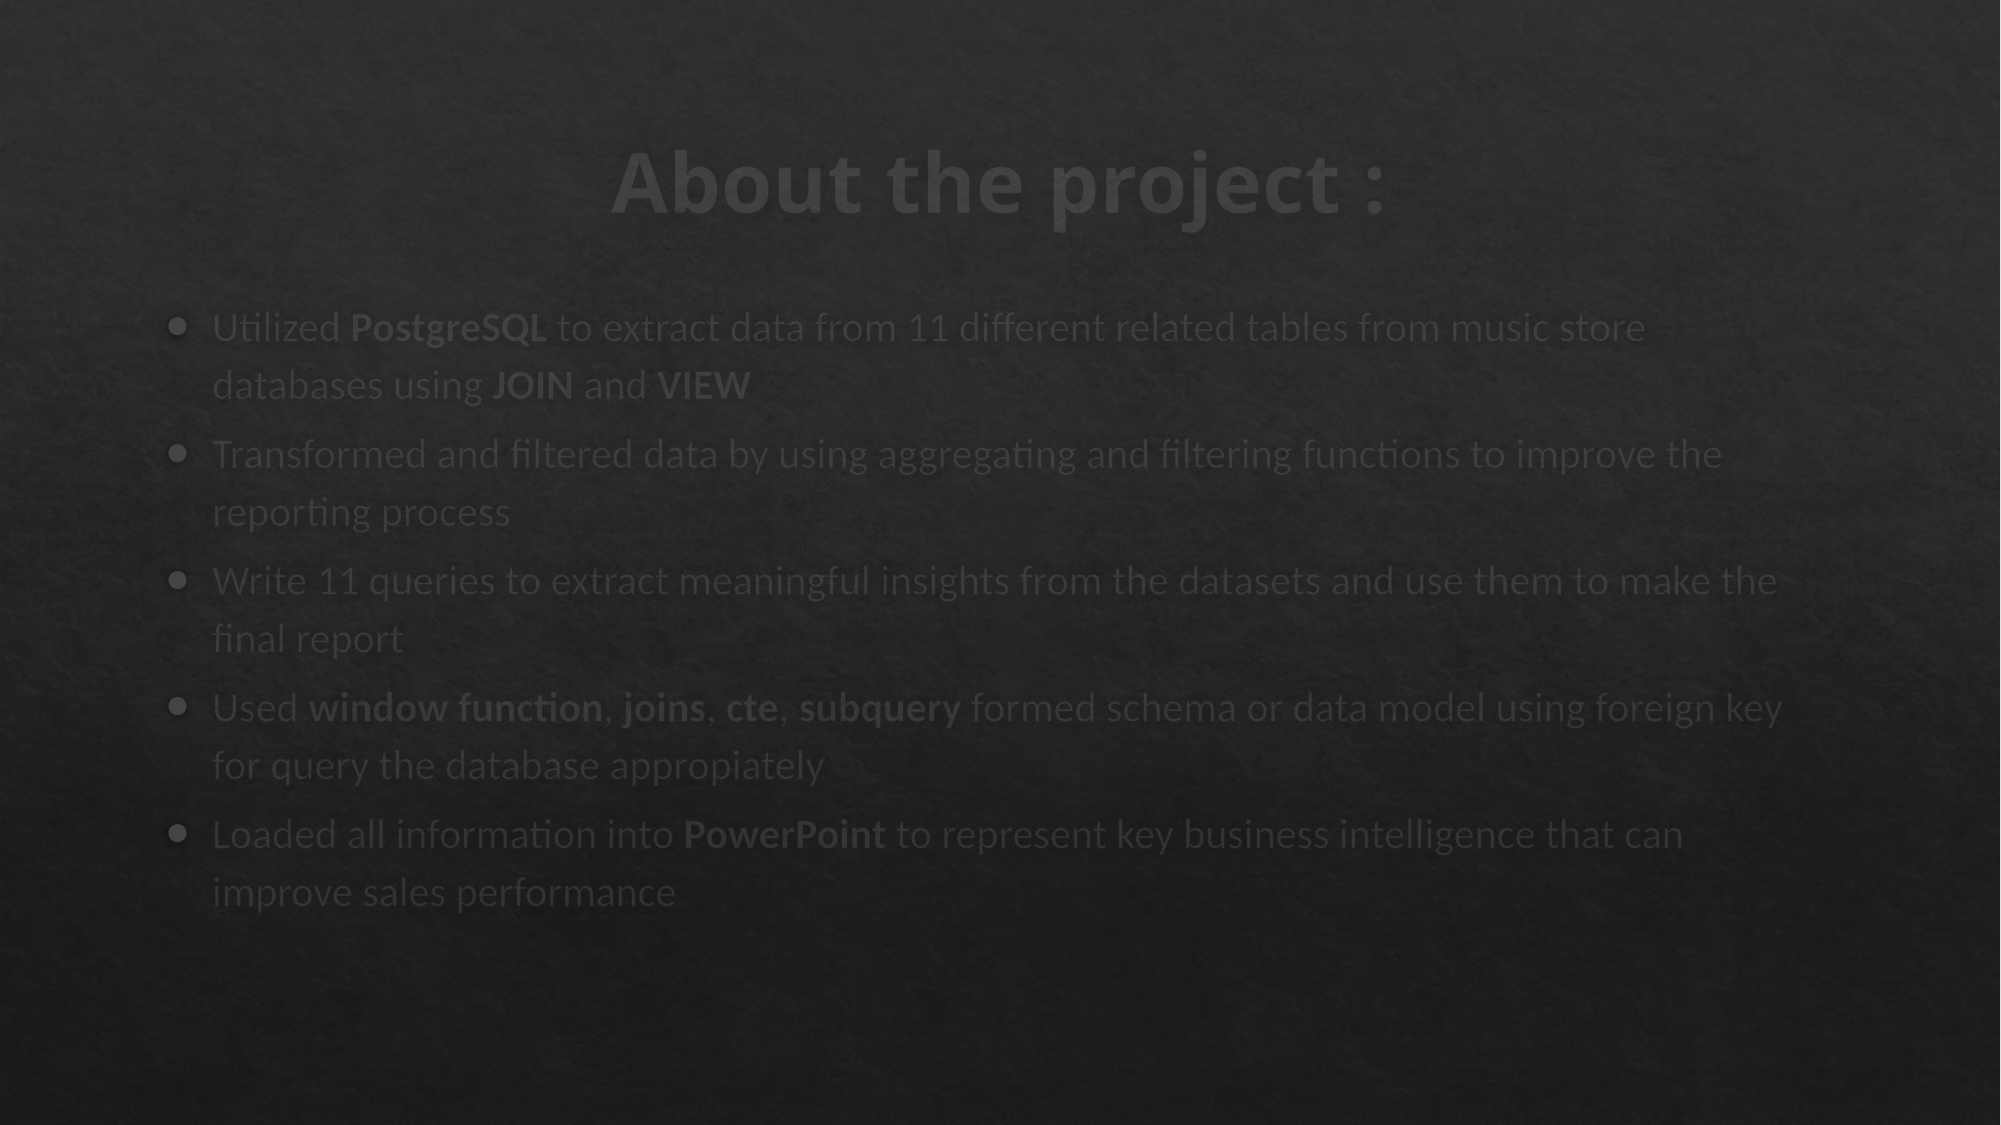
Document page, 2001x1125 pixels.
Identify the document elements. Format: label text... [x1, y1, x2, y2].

title About the project : [149, 99, 1849, 260]
list Utilized PostgreSQL to extract data from 11 different related tables from music store databases using JOIN and VIEW Transformed and filtered data by using aggregating and filtering functions to improve the reporting process Write 11 queries to extract meaningful insights from the datasets and use them to make the final report Used window function, joins, cte, subquery formed schema or data model using foreign key for query the database appropiately Loaded all information into PowerPoint to represent key business intelligence that can improve sales performance [149, 284, 1849, 950]
